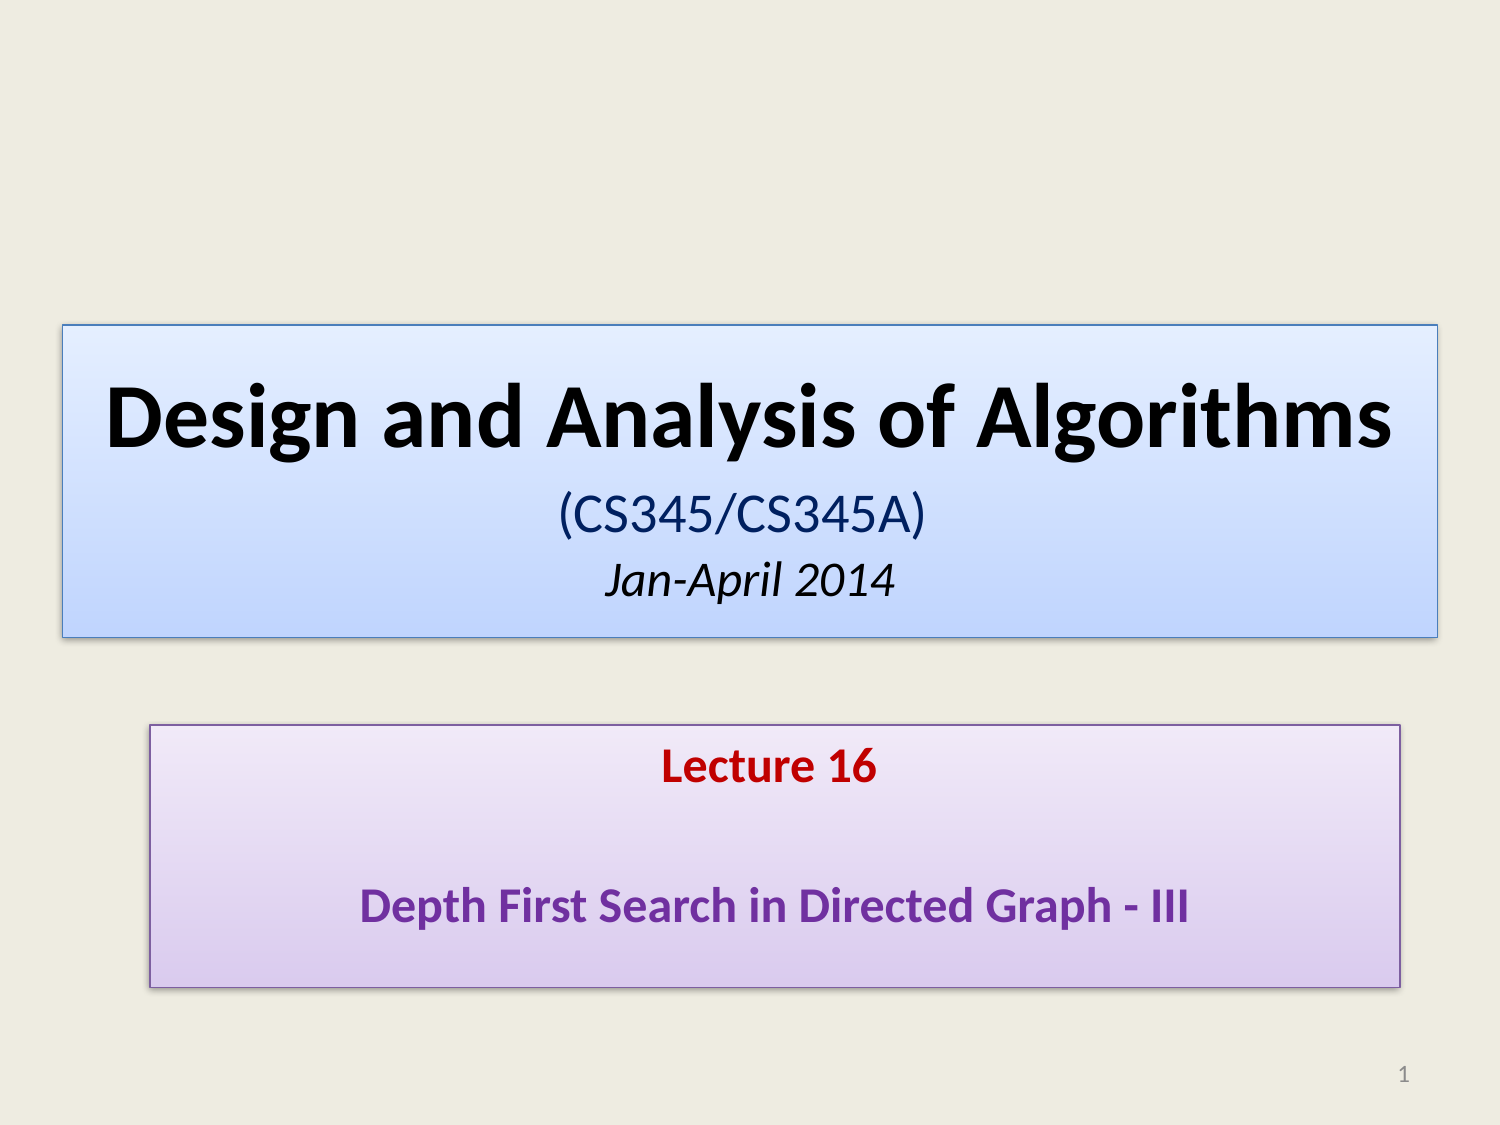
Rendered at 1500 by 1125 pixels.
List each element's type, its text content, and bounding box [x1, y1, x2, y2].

subtitle Lecture 16 Depth First Search in Directed Graph - III [149, 724, 1401, 988]
slide_number 1 [1074, 1042, 1425, 1103]
title Design and Analysis of Algorithms (CS345/CS345A) Jan-April 2014 [62, 324, 1438, 638]
